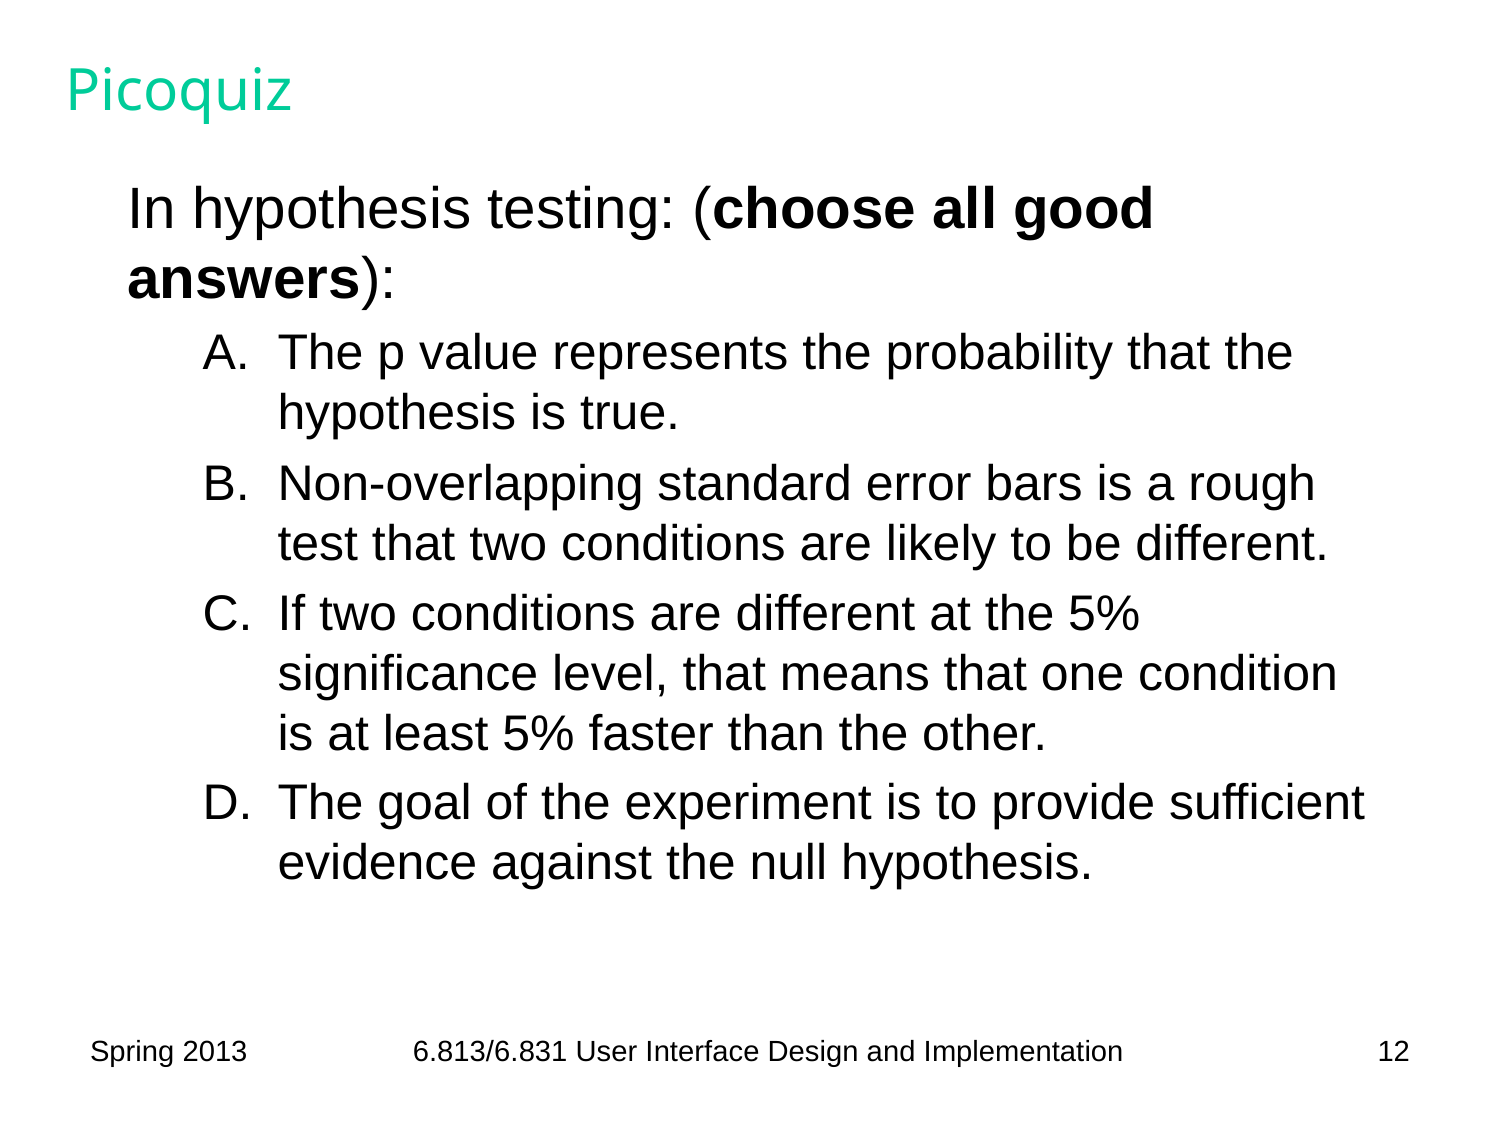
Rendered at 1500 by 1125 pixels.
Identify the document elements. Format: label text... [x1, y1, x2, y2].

footer 6.813/6.831 User Interface Design and Implementation [312, 1024, 1226, 1103]
slide_number Spring 2013 [74, 1024, 301, 1103]
list In hypothesis testing: (choose all good answers): The p value represents the probability that the hypothesis is true. Non-overlapping standard error bars is a rough test that two conditions are likely to be different. If two conditions are different at the 5% significance level, that means that one condition is at least 5% faster than the other. The goal of the experiment is to provide sufficient evidence against the null hypothesis. [112, 162, 1388, 1001]
slide_number 12 [1237, 1024, 1426, 1103]
title Picoquiz [49, 24, 1438, 151]
